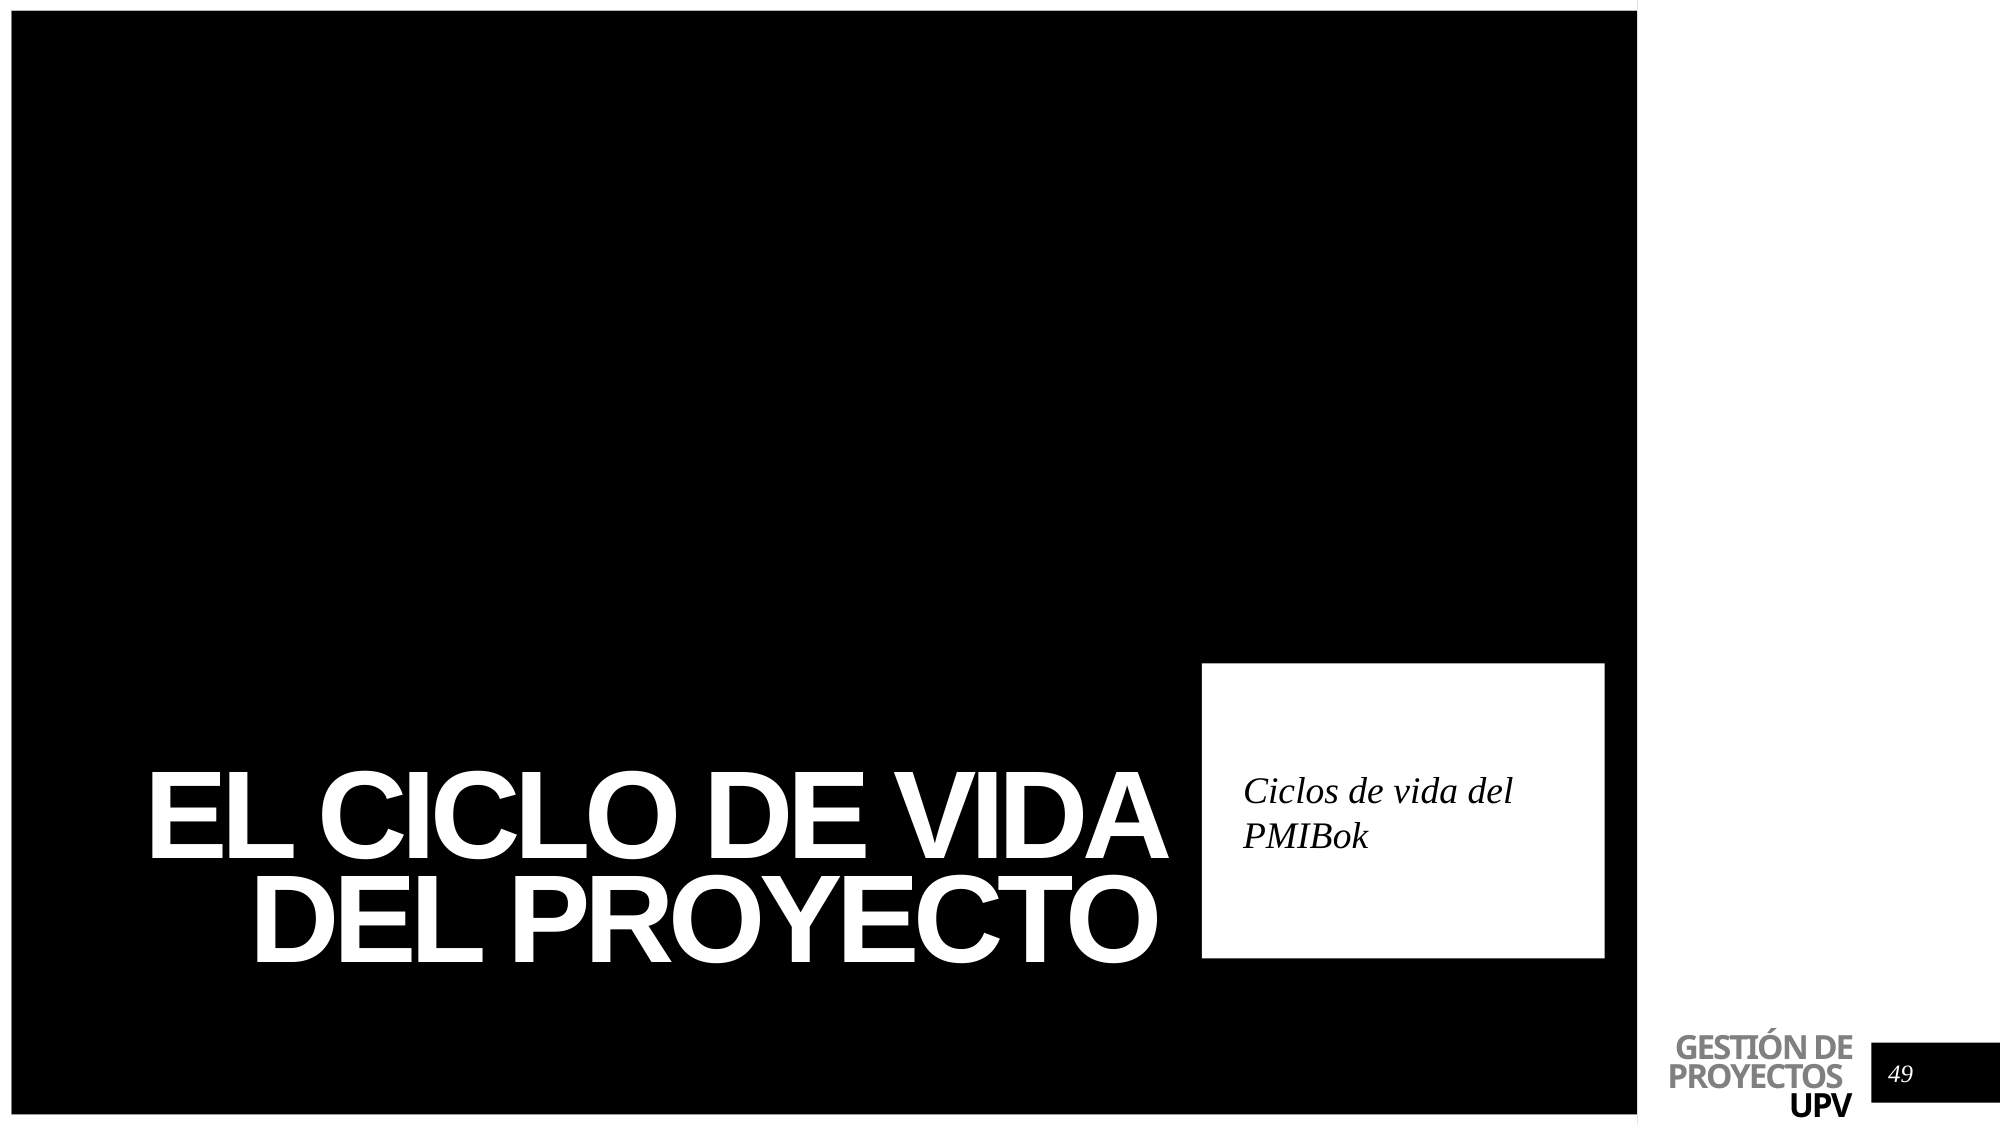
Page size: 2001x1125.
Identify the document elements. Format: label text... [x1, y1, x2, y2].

slide_number 49 [1877, 1050, 1924, 1096]
subtitle Ciclos de vida del PMIBok [1201, 663, 1605, 959]
title El ciclo de vida del proyecto [47, 627, 1163, 988]
